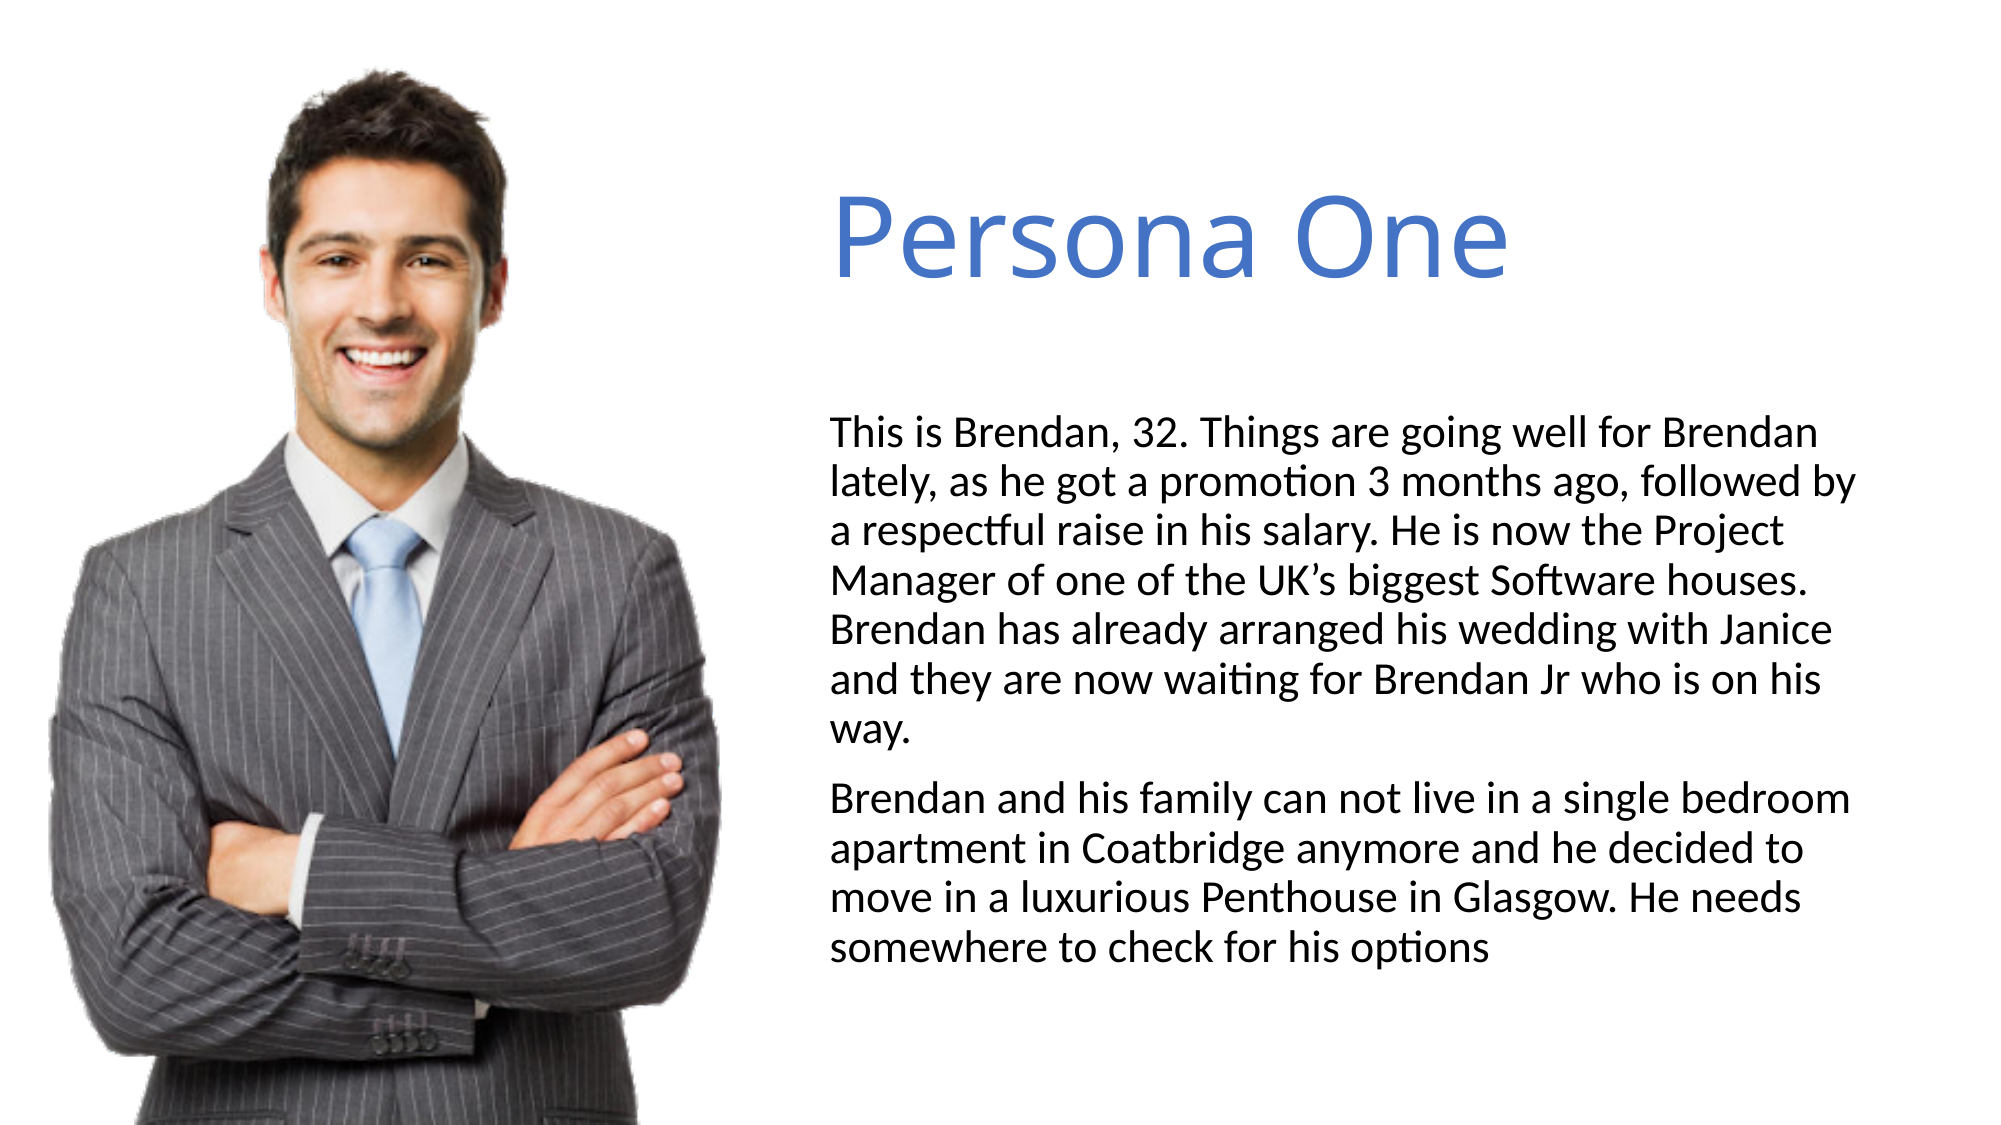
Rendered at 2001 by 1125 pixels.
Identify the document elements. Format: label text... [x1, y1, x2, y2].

list This is Brendan, 32. Things are going well for Brendan lately, as he got a promotion 3 months ago, followed by a respectful raise in his salary. He is now the Project Manager of one of the UK’s biggest Software houses. Brendan has already arranged his wedding with Janice and they are now waiting for Brendan Jr who is on his way. Brendan and his family can not live in a single bedroom apartment in Coatbridge anymore and he decided to move in a luxurious Penthouse in Glasgow. He needs somewhere to check for his options [814, 399, 1895, 1021]
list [0, 0, 761, 1125]
title Persona One [814, 103, 1895, 379]
